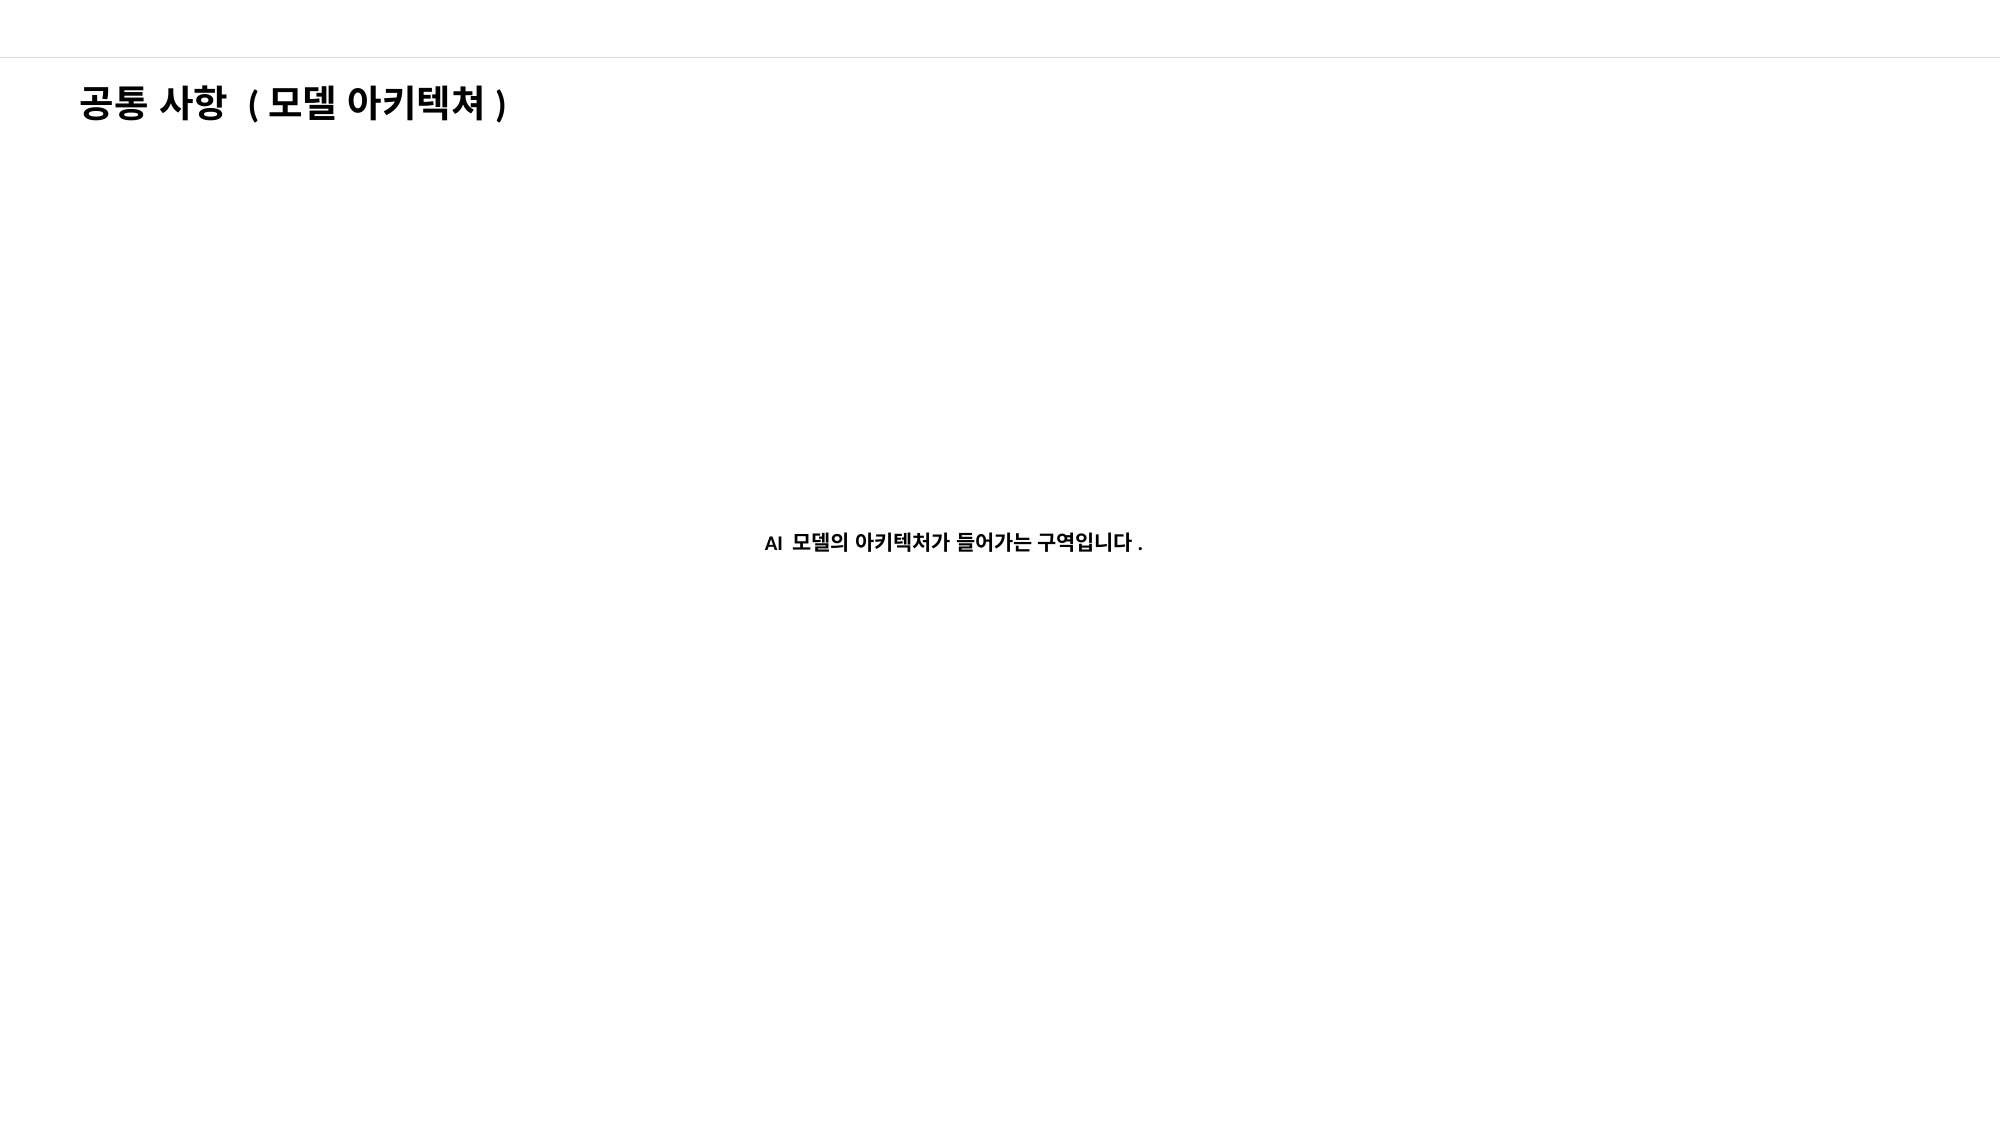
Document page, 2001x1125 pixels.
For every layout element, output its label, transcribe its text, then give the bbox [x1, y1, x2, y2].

text_box 공통 사항 (모델 아키텍쳐) [65, 72, 522, 132]
text_box AI 모델의 아키텍처가 들어가는 구역입니다. [750, 522, 1159, 562]
